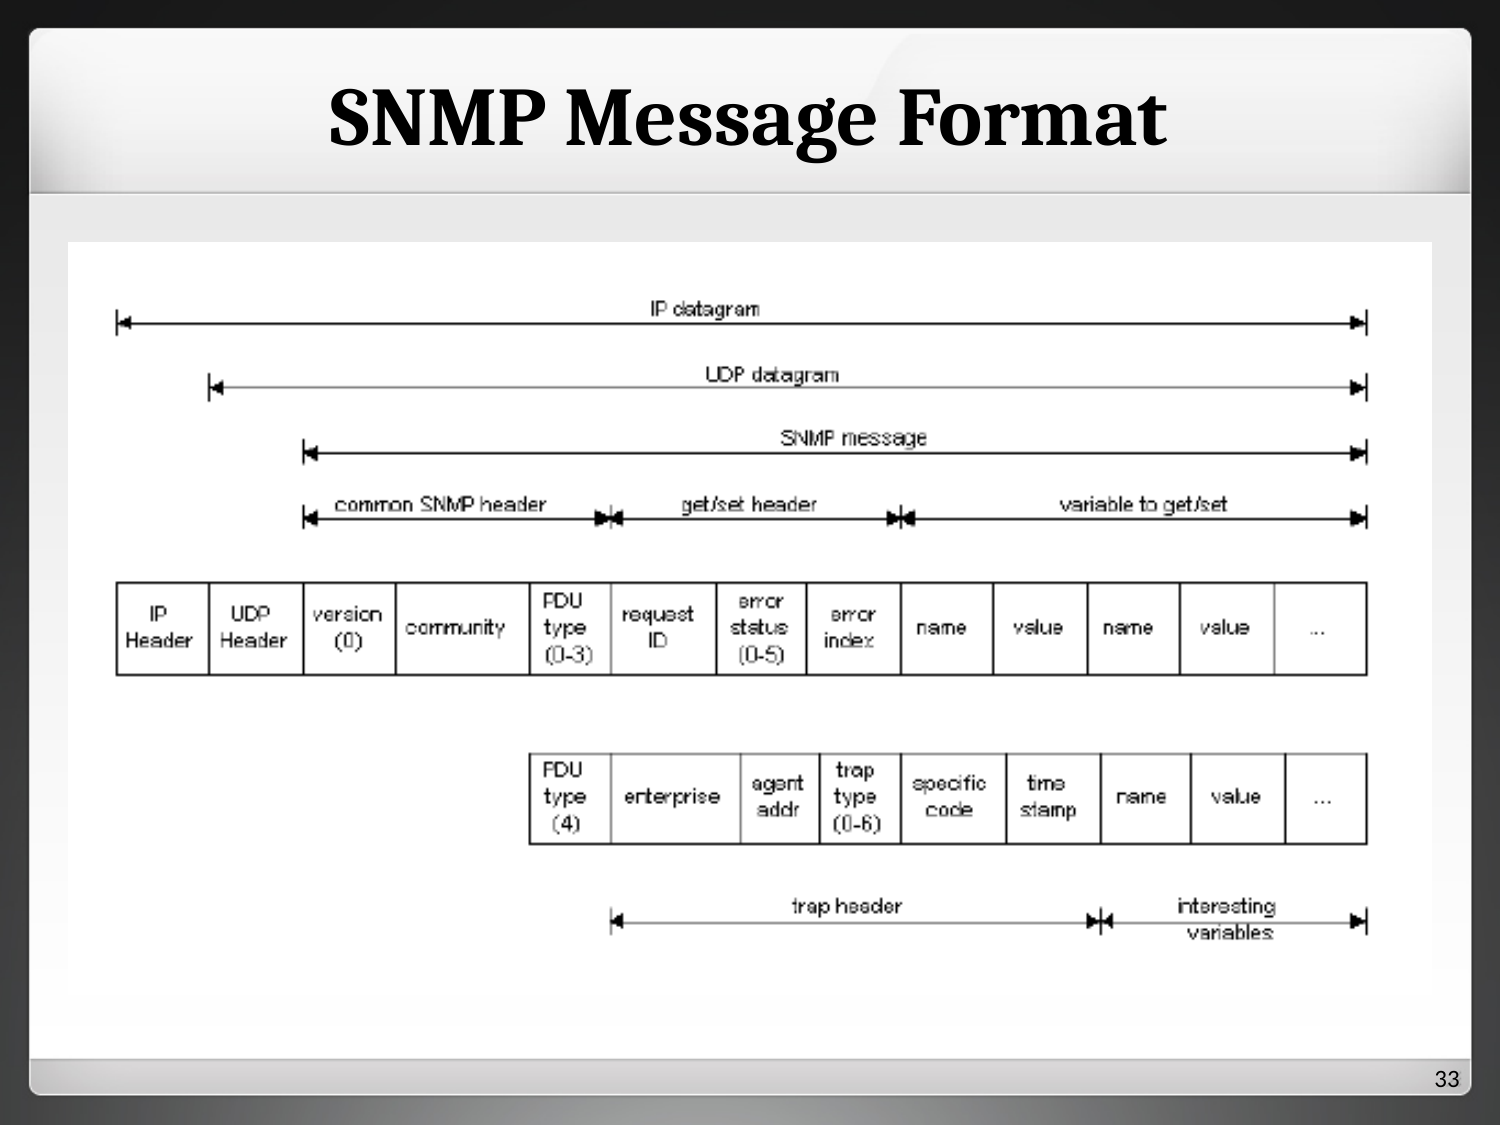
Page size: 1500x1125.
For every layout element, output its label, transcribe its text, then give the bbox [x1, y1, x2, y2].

picture [0, 0, 1500, 1125]
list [67, 211, 1432, 1026]
slide_number 32 [1374, 1077, 1475, 1097]
title SNMP Message Format [68, 31, 1432, 194]
